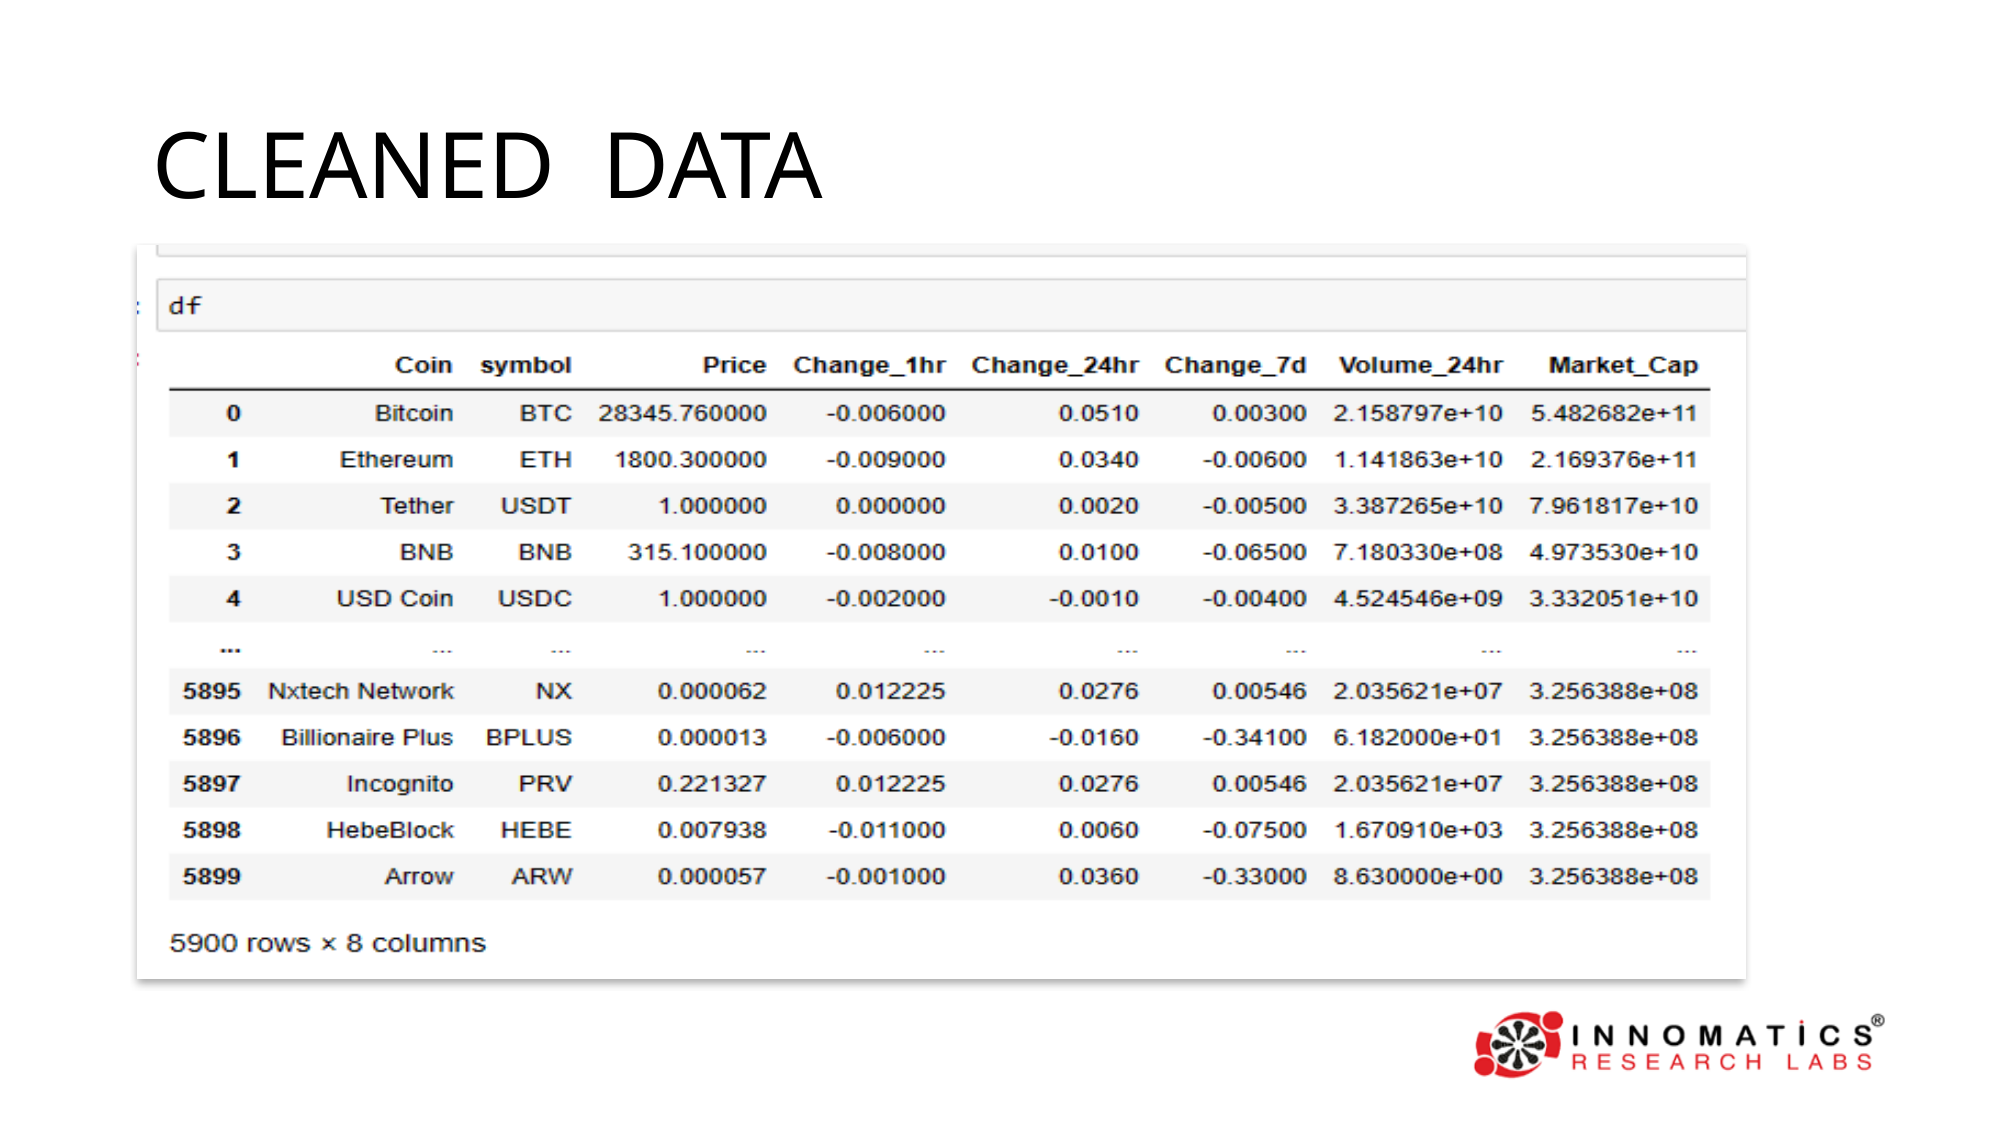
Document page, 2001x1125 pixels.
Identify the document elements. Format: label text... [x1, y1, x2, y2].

picture [1460, 999, 1890, 1089]
title CLEANED DATA [137, 59, 1863, 278]
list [137, 245, 1746, 979]
